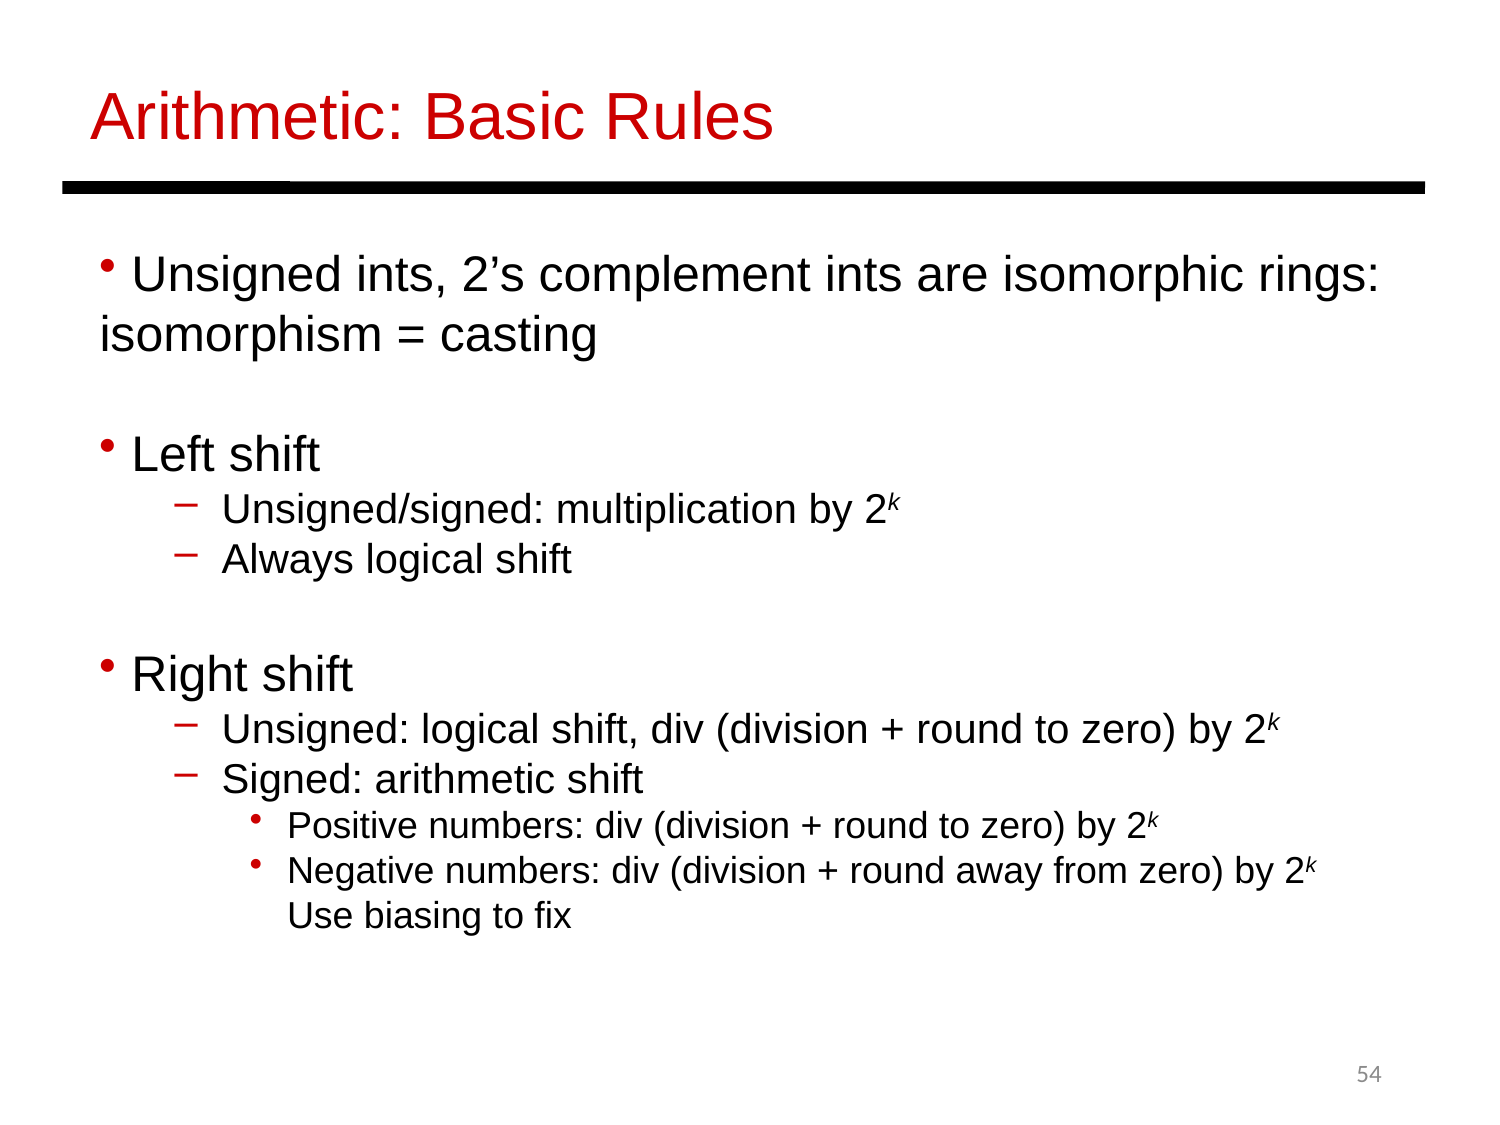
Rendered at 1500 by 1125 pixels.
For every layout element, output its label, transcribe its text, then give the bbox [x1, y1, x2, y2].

text_box Unsigned ints, 2’s complement ints are isomorphic rings: isomorphism = casting Left shift Unsigned/signed: multiplication by 2k Always logical shift Right shift Unsigned: logical shift, div (division + round to zero) by 2k Signed: arithmetic shift Positive numbers: div (division + round to zero) by 2k Negative numbers: div (division + round away from zero) by 2k Use biasing to fix [84, 234, 1431, 944]
slide_number 54 [1059, 1042, 1397, 1103]
text_box Arithmetic: Basic Rules [75, 65, 791, 160]
